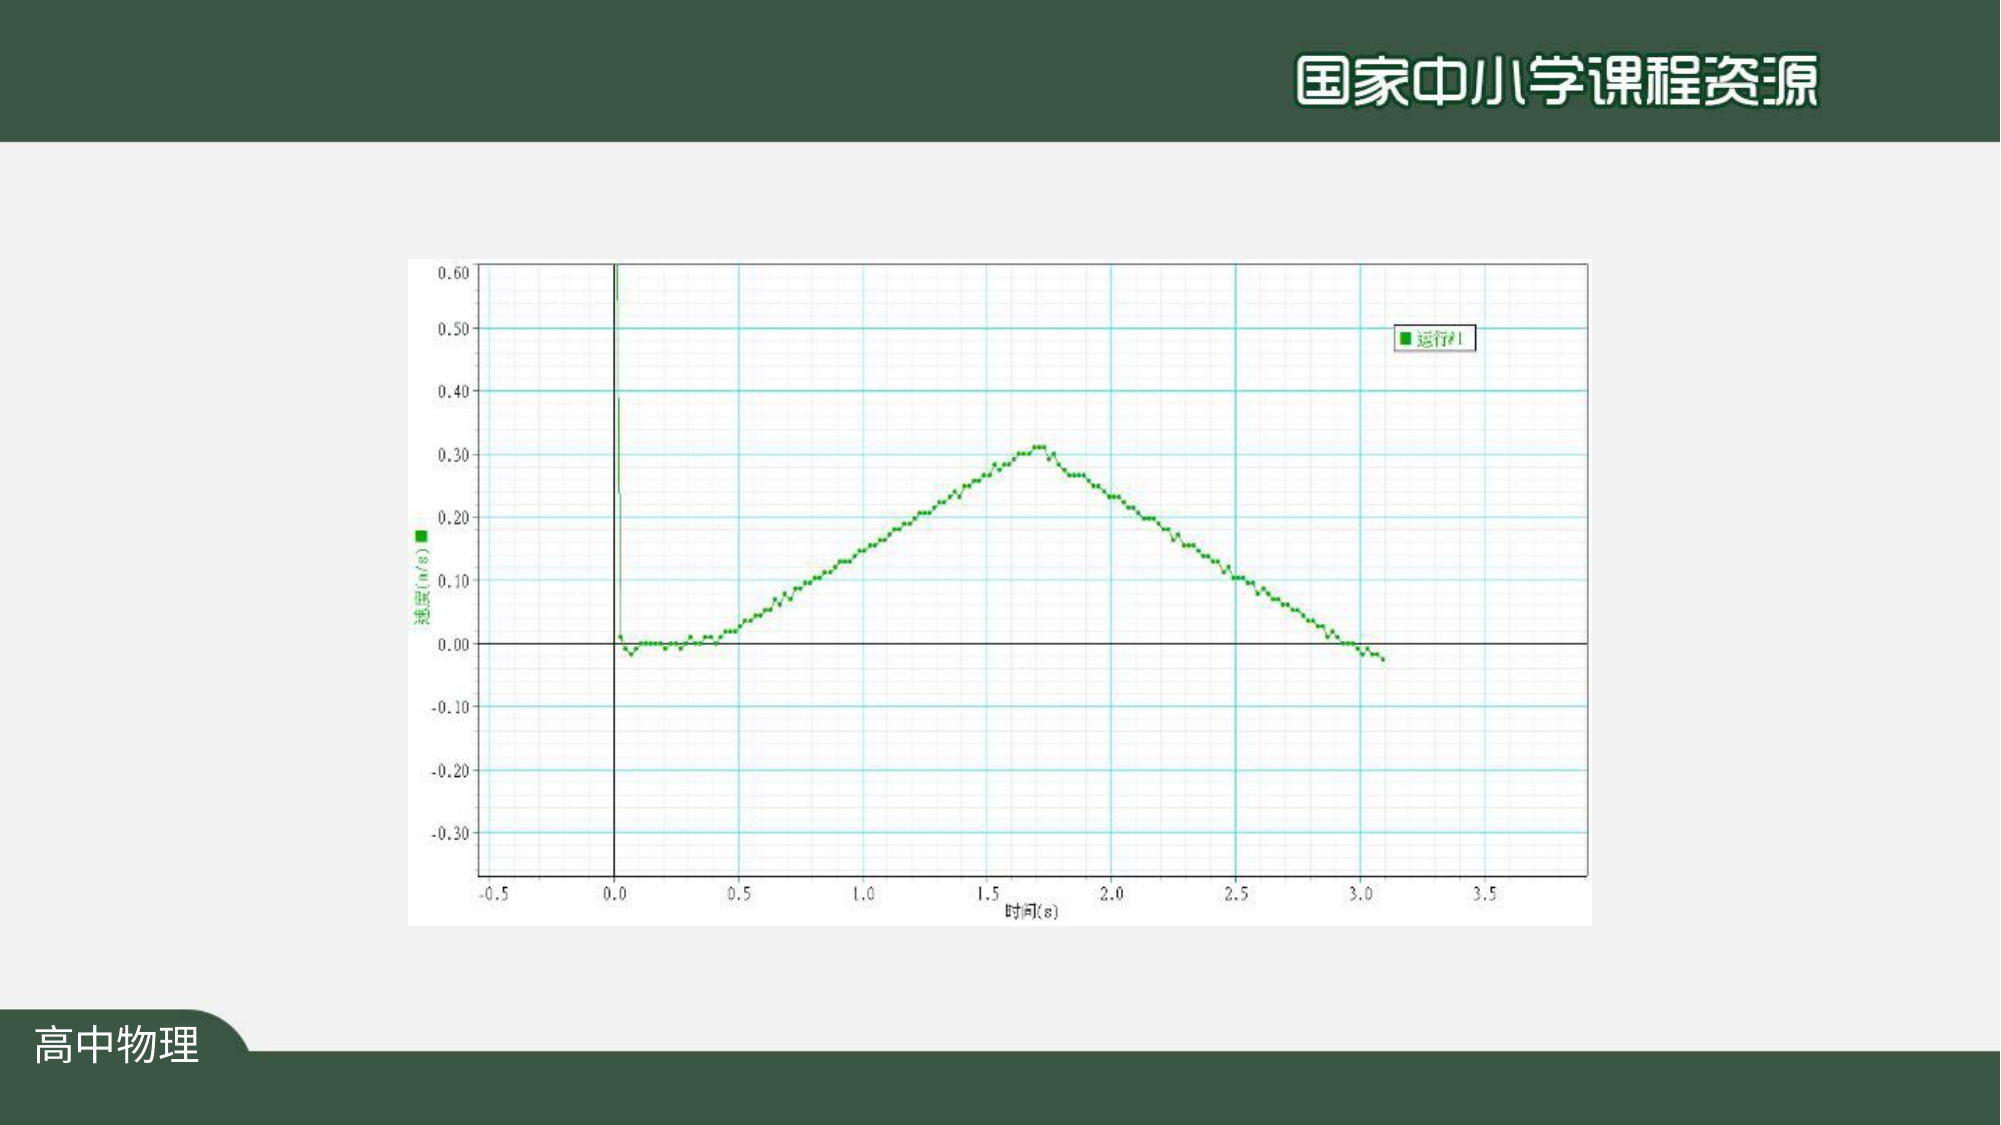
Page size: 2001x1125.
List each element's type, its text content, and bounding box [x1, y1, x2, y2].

footer 高中物理 [31, 1013, 202, 1125]
text_box [408, 259, 1592, 926]
picture [0, 0, 2000, 1125]
